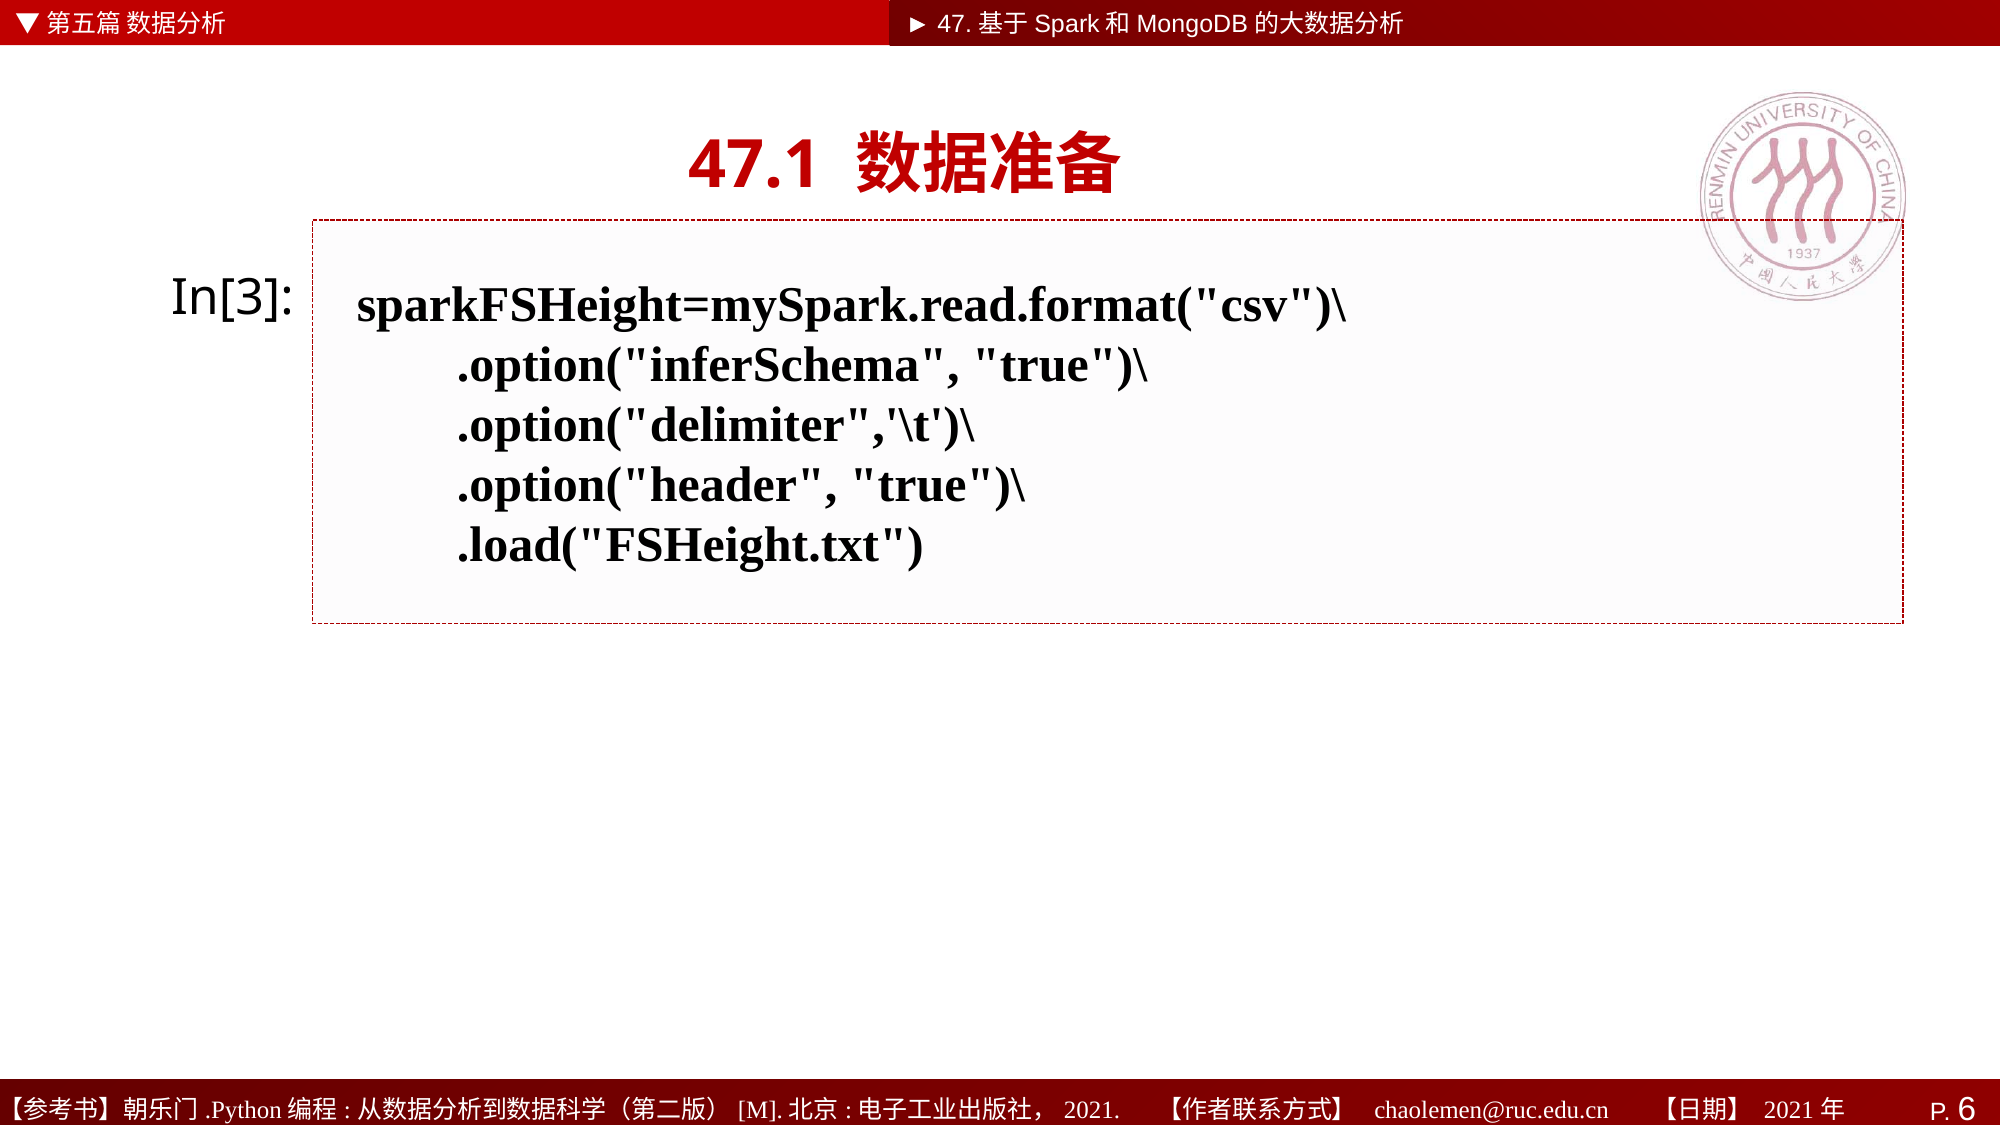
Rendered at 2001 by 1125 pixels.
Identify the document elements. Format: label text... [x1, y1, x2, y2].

list ▼第五篇 数据分析 [0, 0, 725, 43]
title 47.1 数据准备 [101, 92, 1710, 229]
picture [1696, 89, 1910, 304]
text_box ► 47.基于Spark和MongoDB的大数据分析 [890, 0, 1551, 43]
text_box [156, 219, 1903, 624]
